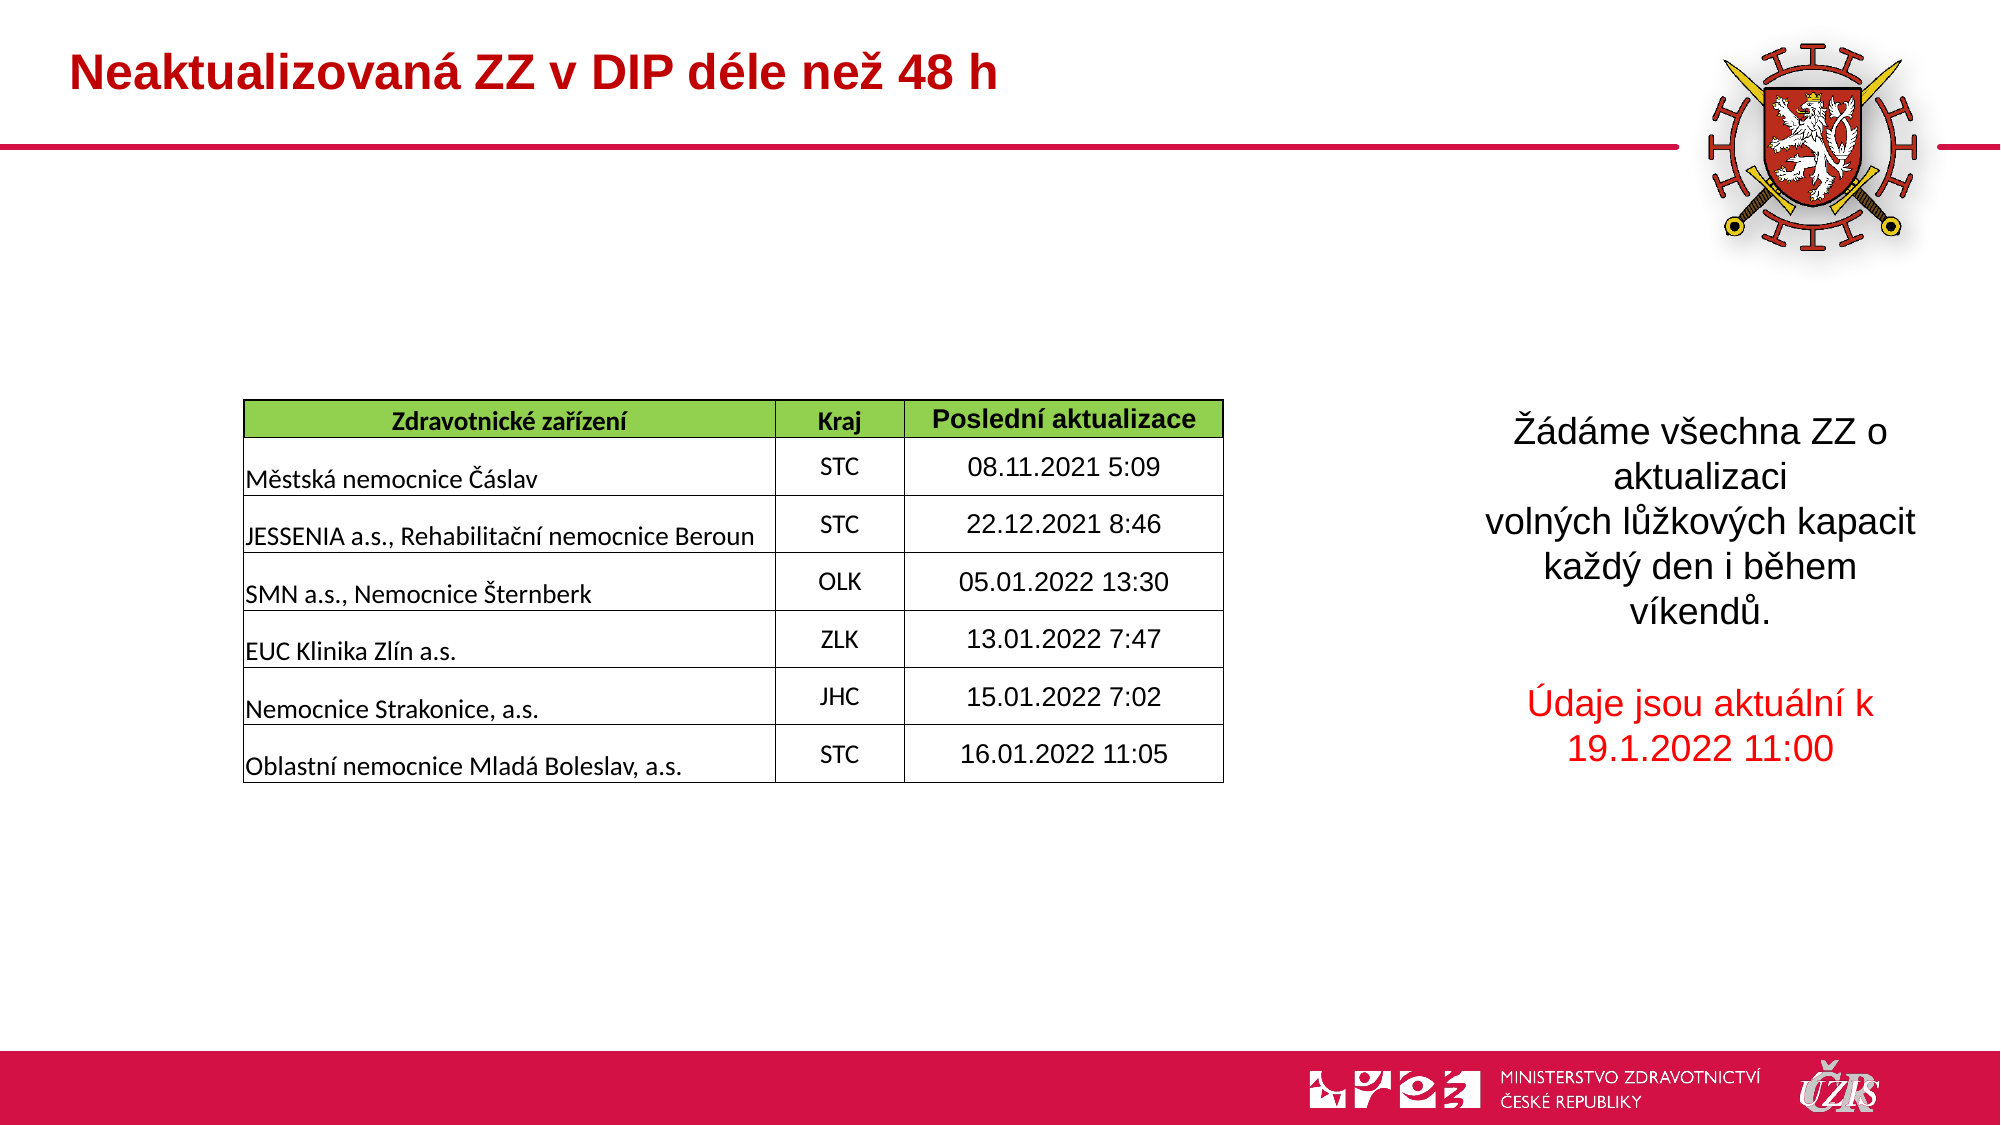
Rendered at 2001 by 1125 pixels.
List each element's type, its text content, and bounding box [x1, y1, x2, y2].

text_box Žádáme všechna ZZ o aktualizaci volných lůžkových kapacit každý den i během víkendů. [1458, 400, 1944, 640]
table_cell 22.12.2021 8:46 [905, 496, 1223, 552]
picture [1308, 1068, 1762, 1108]
table_cell 08.11.2021 5:09 [905, 438, 1223, 495]
table_cell OLK [776, 553, 904, 610]
table_cell JHC [776, 668, 904, 724]
table_cell 15.01.2022 7:02 [905, 668, 1223, 724]
table_cell STC [776, 438, 904, 495]
table_cell ZLK [776, 611, 904, 667]
table_cell Městská nemocnice Čáslav [244, 438, 775, 495]
table_cell STC [776, 496, 904, 552]
table_cell STC [776, 725, 904, 782]
table_header Poslední aktualizace [905, 401, 1222, 437]
text_box Údaje jsou aktuální k 19.1.2022 11:00 [1484, 671, 1917, 776]
picture [1778, 1050, 1901, 1125]
table_cell Nemocnice Strakonice, a.s. [244, 668, 775, 724]
table_cell JESSENIA a.s., Rehabilitační nemocnice Beroun [244, 496, 775, 552]
table_cell SMN a.s., Nemocnice Šternberk [244, 553, 775, 610]
table_cell EUC Klinika Zlín a.s. [244, 611, 775, 667]
picture [1702, 37, 1923, 257]
table_cell 13.01.2022 7:47 [905, 611, 1223, 667]
table_cell Oblastní nemocnice Mladá Boleslav, a.s. [244, 725, 775, 782]
table_cell 16.01.2022 11:05 [905, 725, 1223, 782]
table_header Zdravotnické zařízení [245, 401, 775, 437]
table_cell 05.01.2022 13:30 [905, 553, 1223, 610]
table_header Kraj [776, 401, 904, 437]
title Neaktualizovaná ZZ v DIP déle než 48 h [54, 0, 1677, 147]
